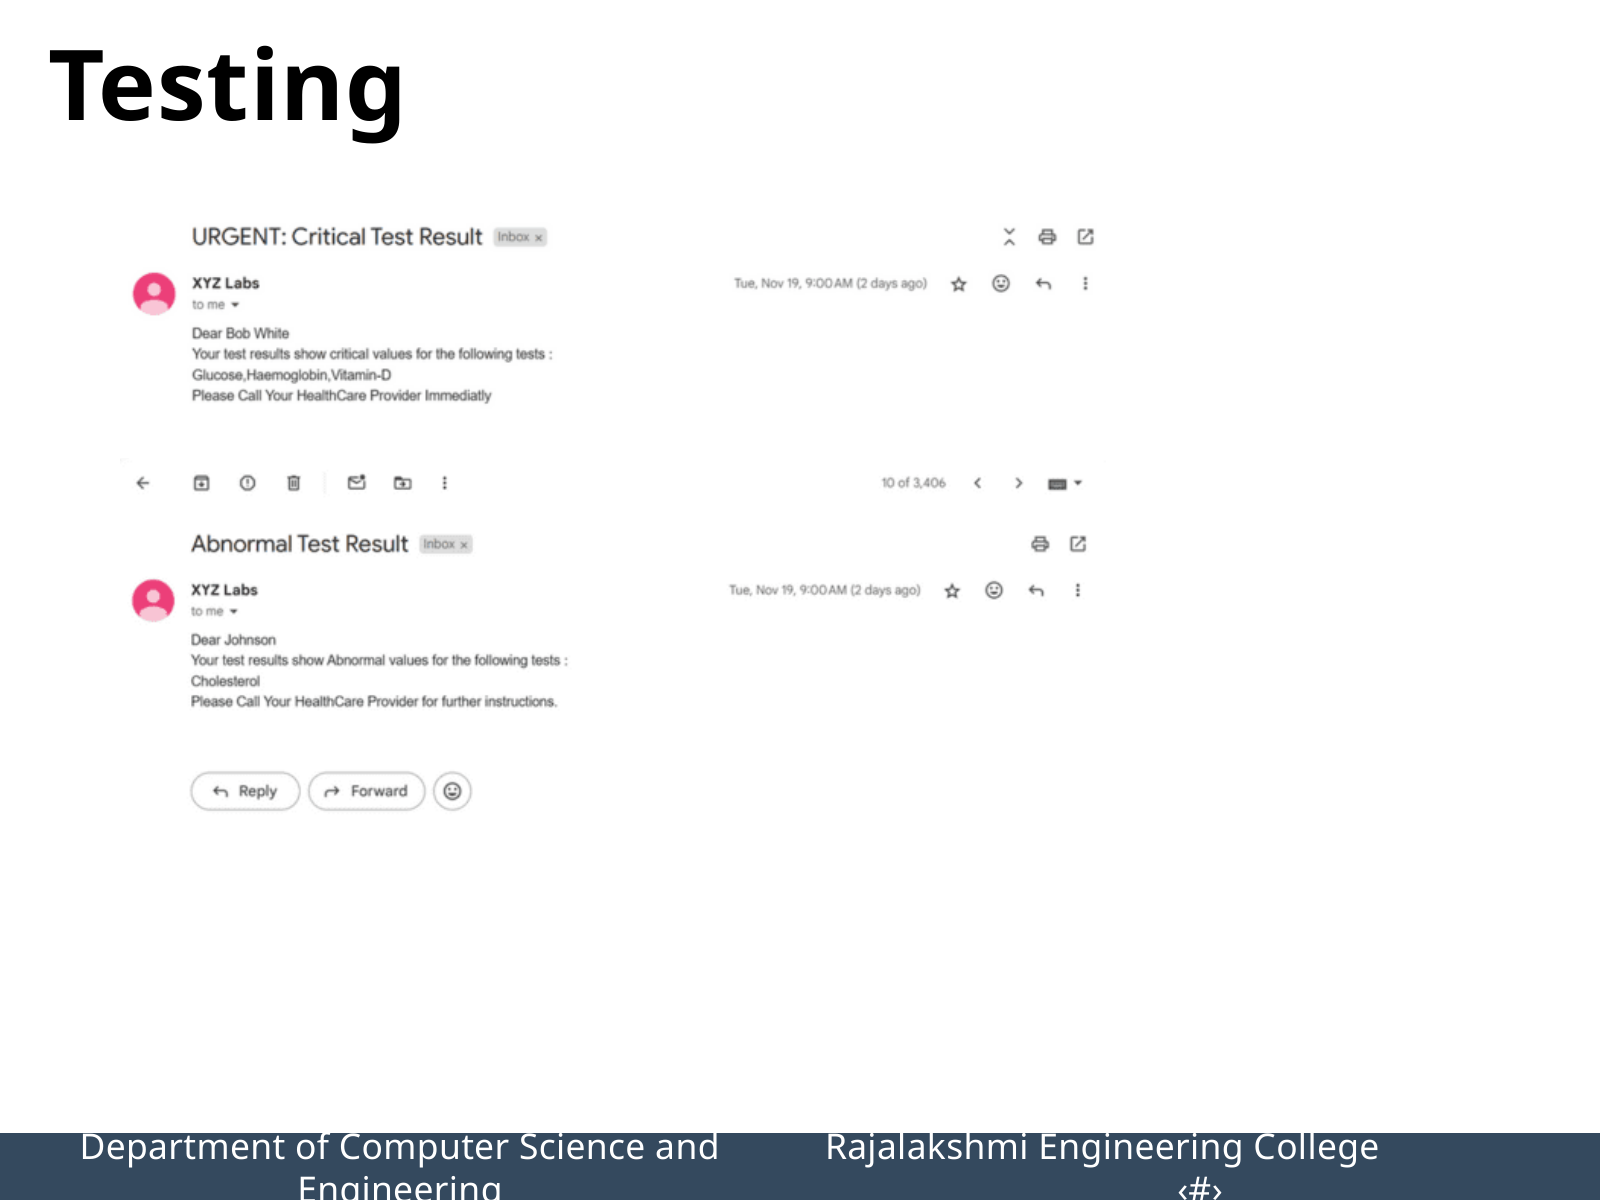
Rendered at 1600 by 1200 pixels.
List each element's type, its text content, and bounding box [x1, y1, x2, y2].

text_box [120, 206, 1109, 448]
text_box [120, 458, 1109, 837]
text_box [799, 1133, 1600, 1200]
text_box Testing [48, 22, 1552, 141]
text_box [0, 1133, 797, 1200]
